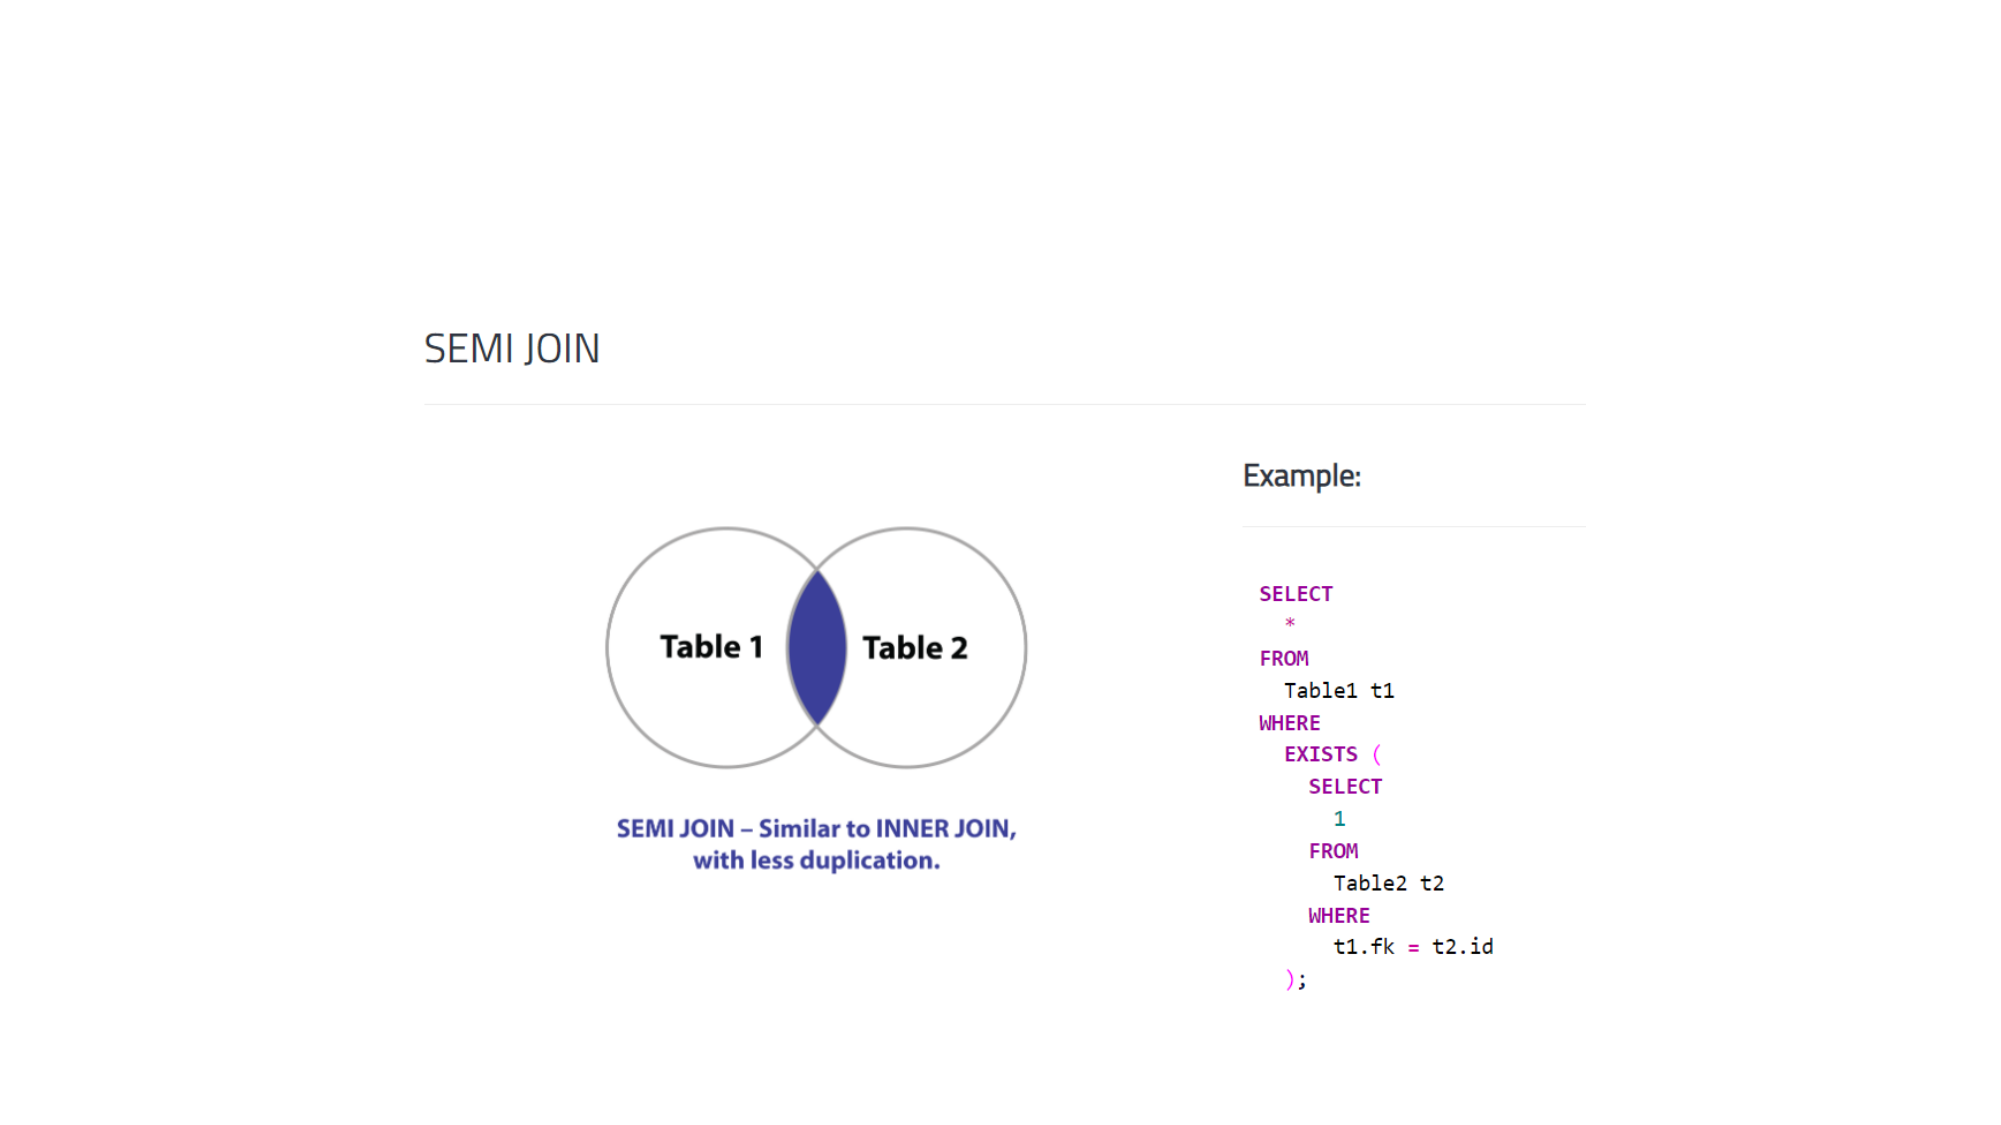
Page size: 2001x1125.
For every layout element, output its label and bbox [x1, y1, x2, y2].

list [413, 299, 1586, 1014]
